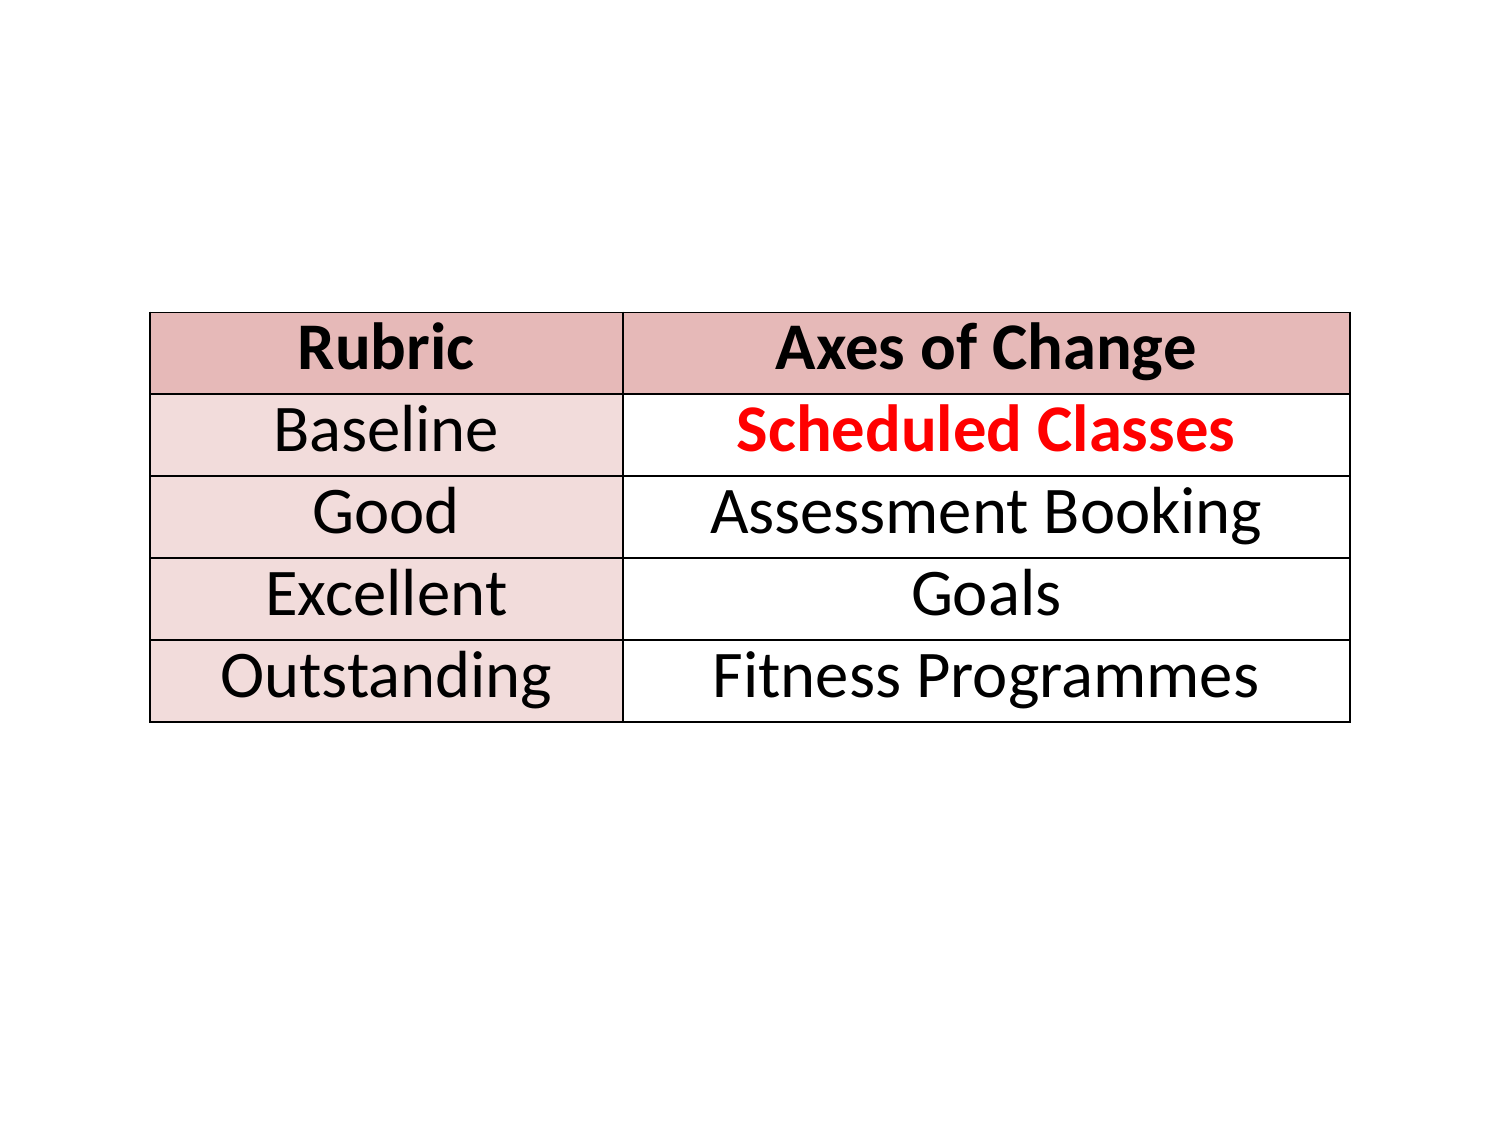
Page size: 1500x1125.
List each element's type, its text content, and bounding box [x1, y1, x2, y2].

table_cell Scheduled Classes [624, 395, 1349, 475]
table_cell Assessment Booking [624, 477, 1349, 557]
table_header Axes of Change [624, 313, 1349, 393]
table_cell Baseline [151, 395, 622, 475]
table_cell Excellent [151, 559, 622, 639]
table_cell Outstanding [151, 641, 622, 721]
table_header Rubric [151, 313, 622, 393]
table_cell Fitness Programmes [624, 641, 1349, 721]
table_cell Goals [624, 559, 1349, 639]
table_cell Good [151, 477, 622, 557]
